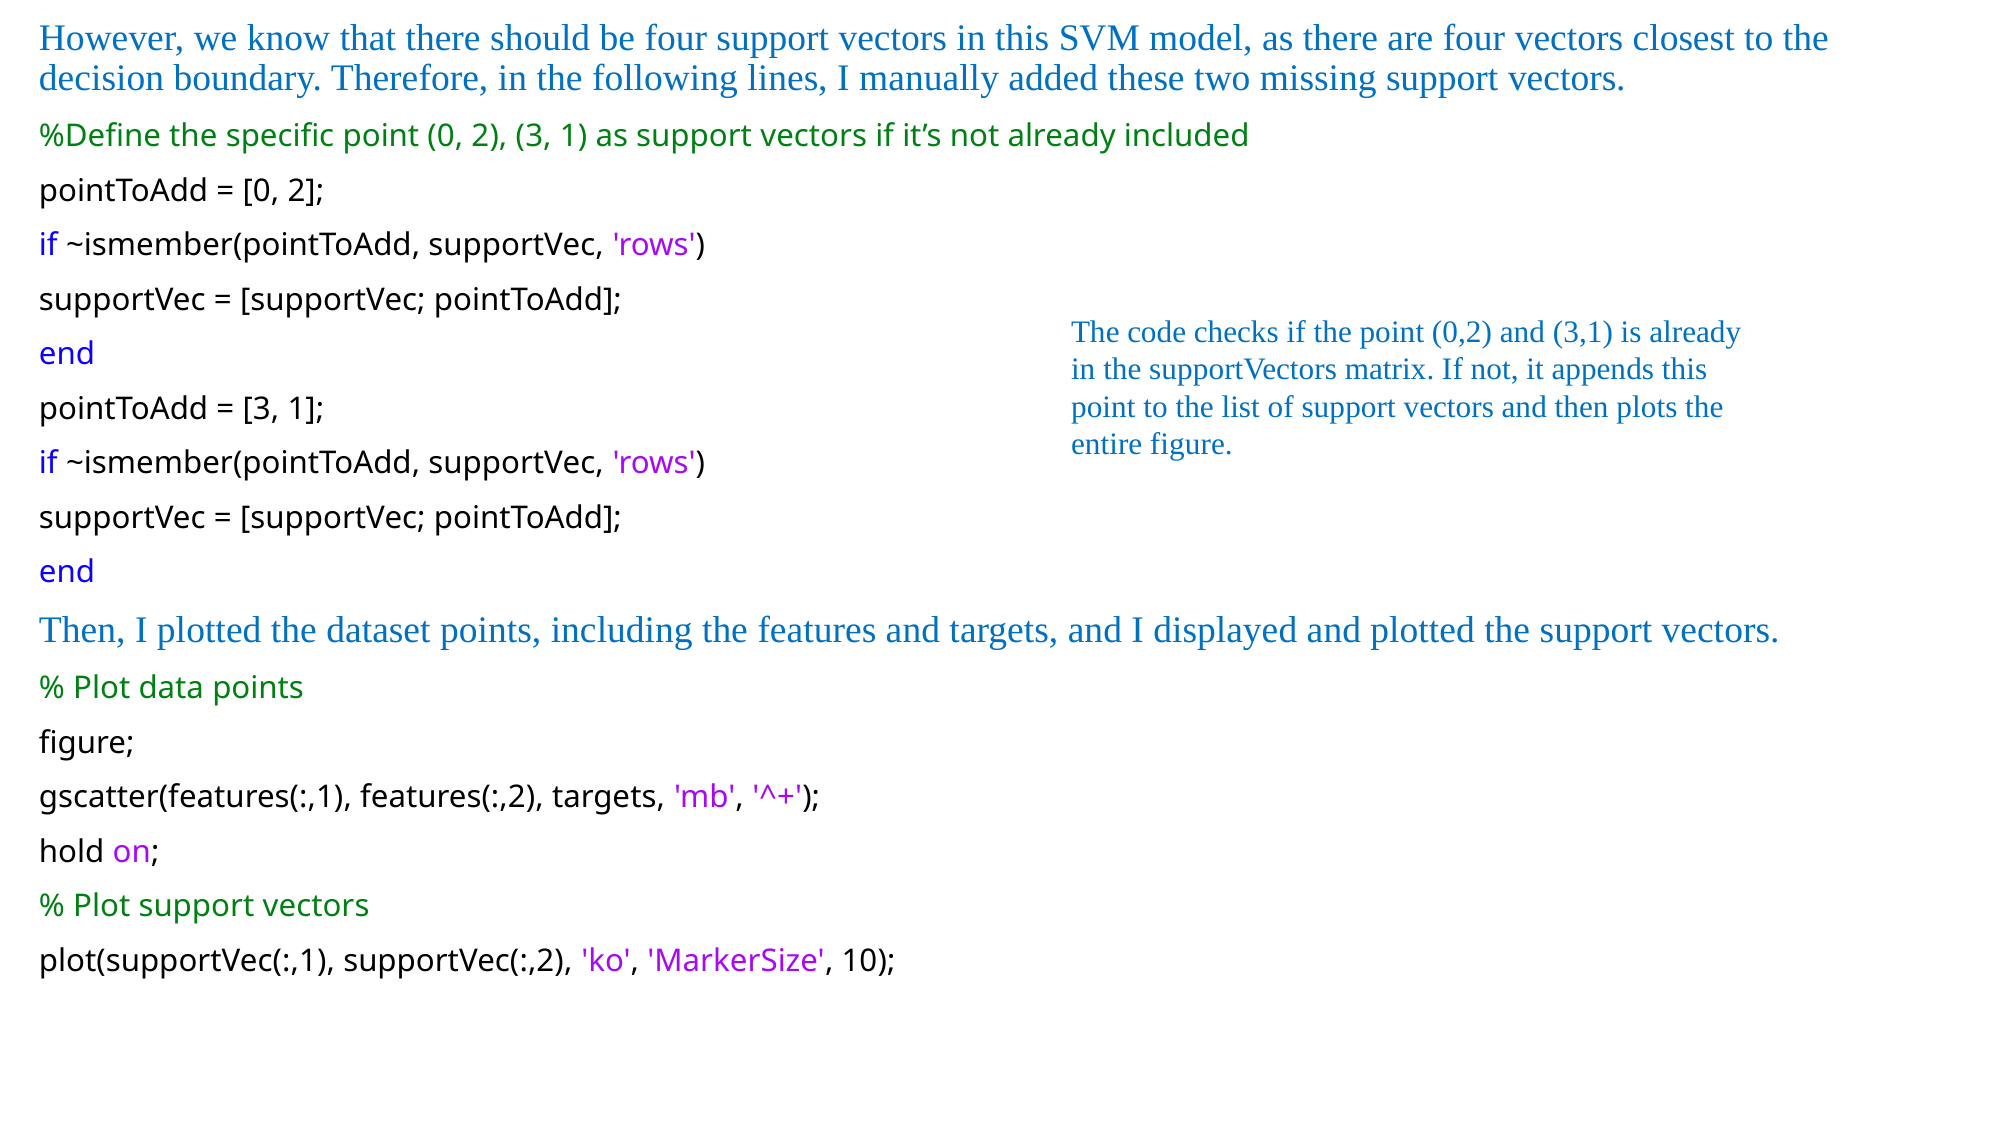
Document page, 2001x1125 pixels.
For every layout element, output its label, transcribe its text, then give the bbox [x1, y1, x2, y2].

text_box The code checks if the point (0,2) and (3,1) is already in the supportVectors matrix. If not, it appends this point to the list of support vectors and then plots the entire figure. [1055, 303, 1777, 469]
list However, we know that there should be four support vectors in this SVM model, as there are four vectors closest to the decision boundary. Therefore, in the following lines, I manually added these two missing support vectors. %Define the specific point (0, 2), (3, 1) as support vectors if it’s not already included pointToAdd = [0, 2]; if ~ismember(pointToAdd, supportVec, 'rows') supportVec = [supportVec; pointToAdd]; end pointToAdd = [3, 1]; if ~ismember(pointToAdd, supportVec, 'rows') supportVec = [supportVec; pointToAdd]; end Then, I plotted the dataset points, including the features and targets, and I displayed and plotted the support vectors. % Plot data points figure; gscatter(features(:,1), features(:,2), targets, 'mb', '^+'); hold on; % Plot support vectors plot(supportVec(:,1), supportVec(:,2), 'ko', 'MarkerSize', 10); [23, 10, 1863, 1110]
